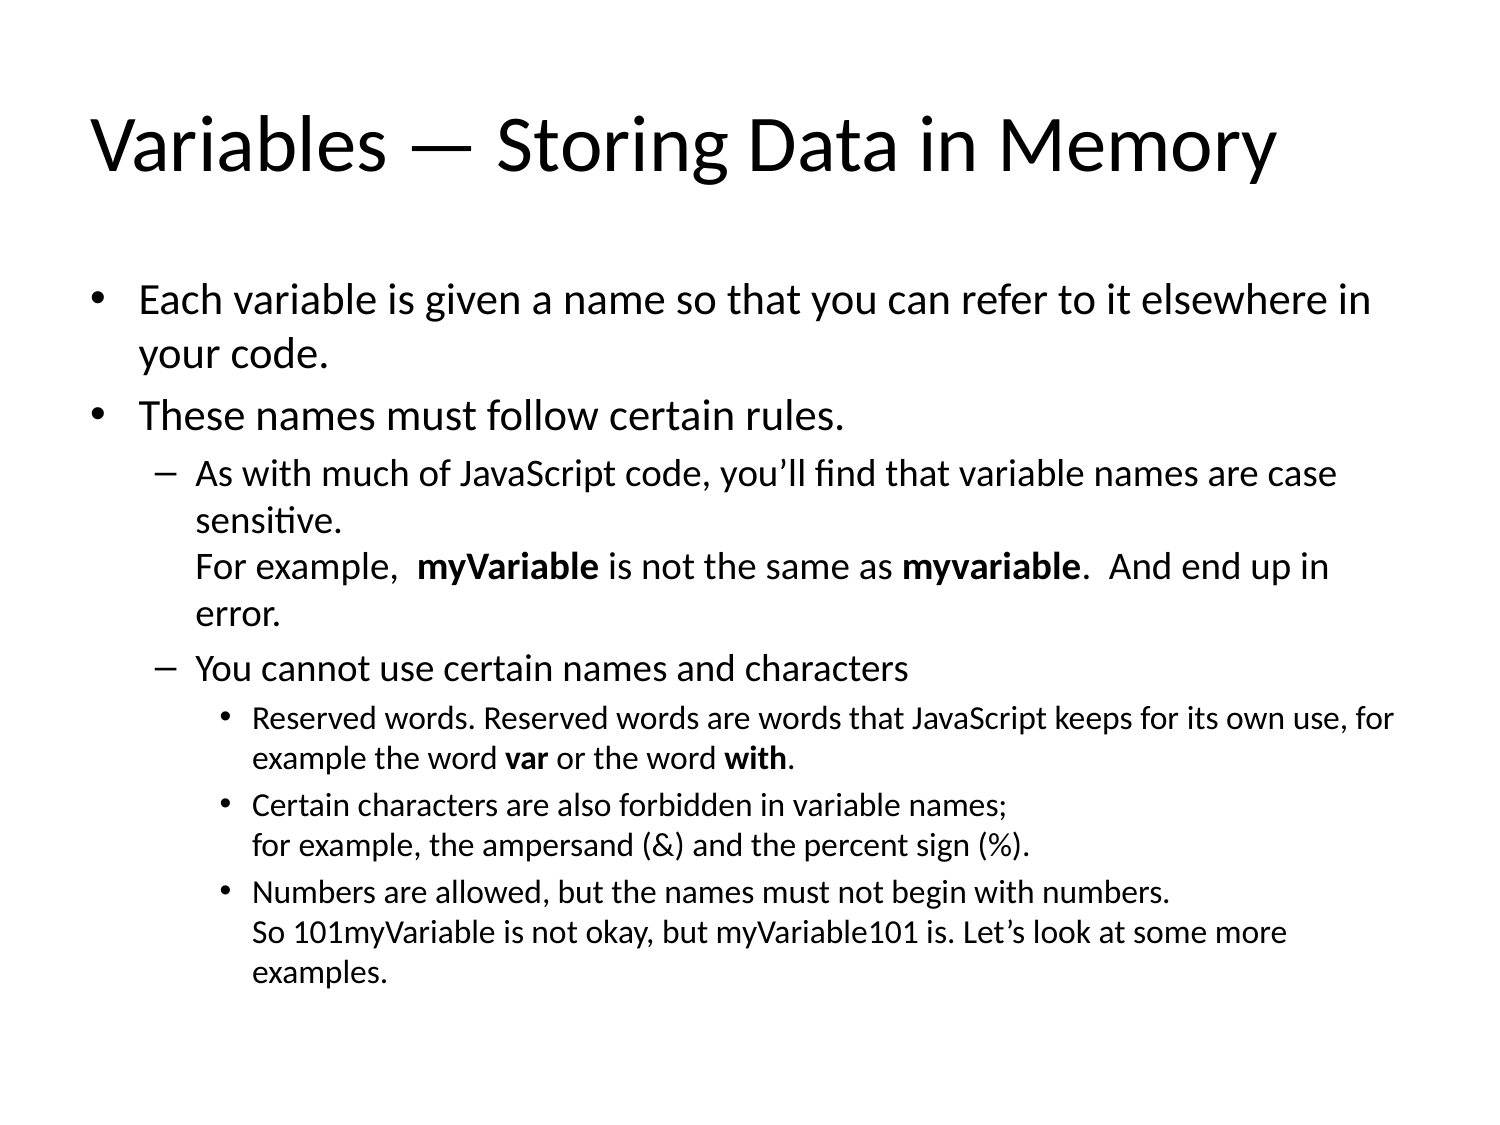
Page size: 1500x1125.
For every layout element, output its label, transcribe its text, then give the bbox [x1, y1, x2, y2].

title Variables — Storing Data in Memory [75, 45, 1425, 233]
list Each variable is given a name so that you can refer to it elsewhere in your code. These names must follow certain rules. As with much of JavaScript code, you’ll find that variable names are case sensitive. For example, myVariable is not the same as myvariable. And end up in error. You cannot use certain names and characters Reserved words. Reserved words are words that JavaScript keeps for its own use, for example the word var or the word with. Certain characters are also forbidden in variable names; for example, the ampersand (&) and the percent sign (%). Numbers are allowed, but the names must not begin with numbers. So 101myVariable is not okay, but myVariable101 is. Let’s look at some more examples. [75, 262, 1425, 1005]
